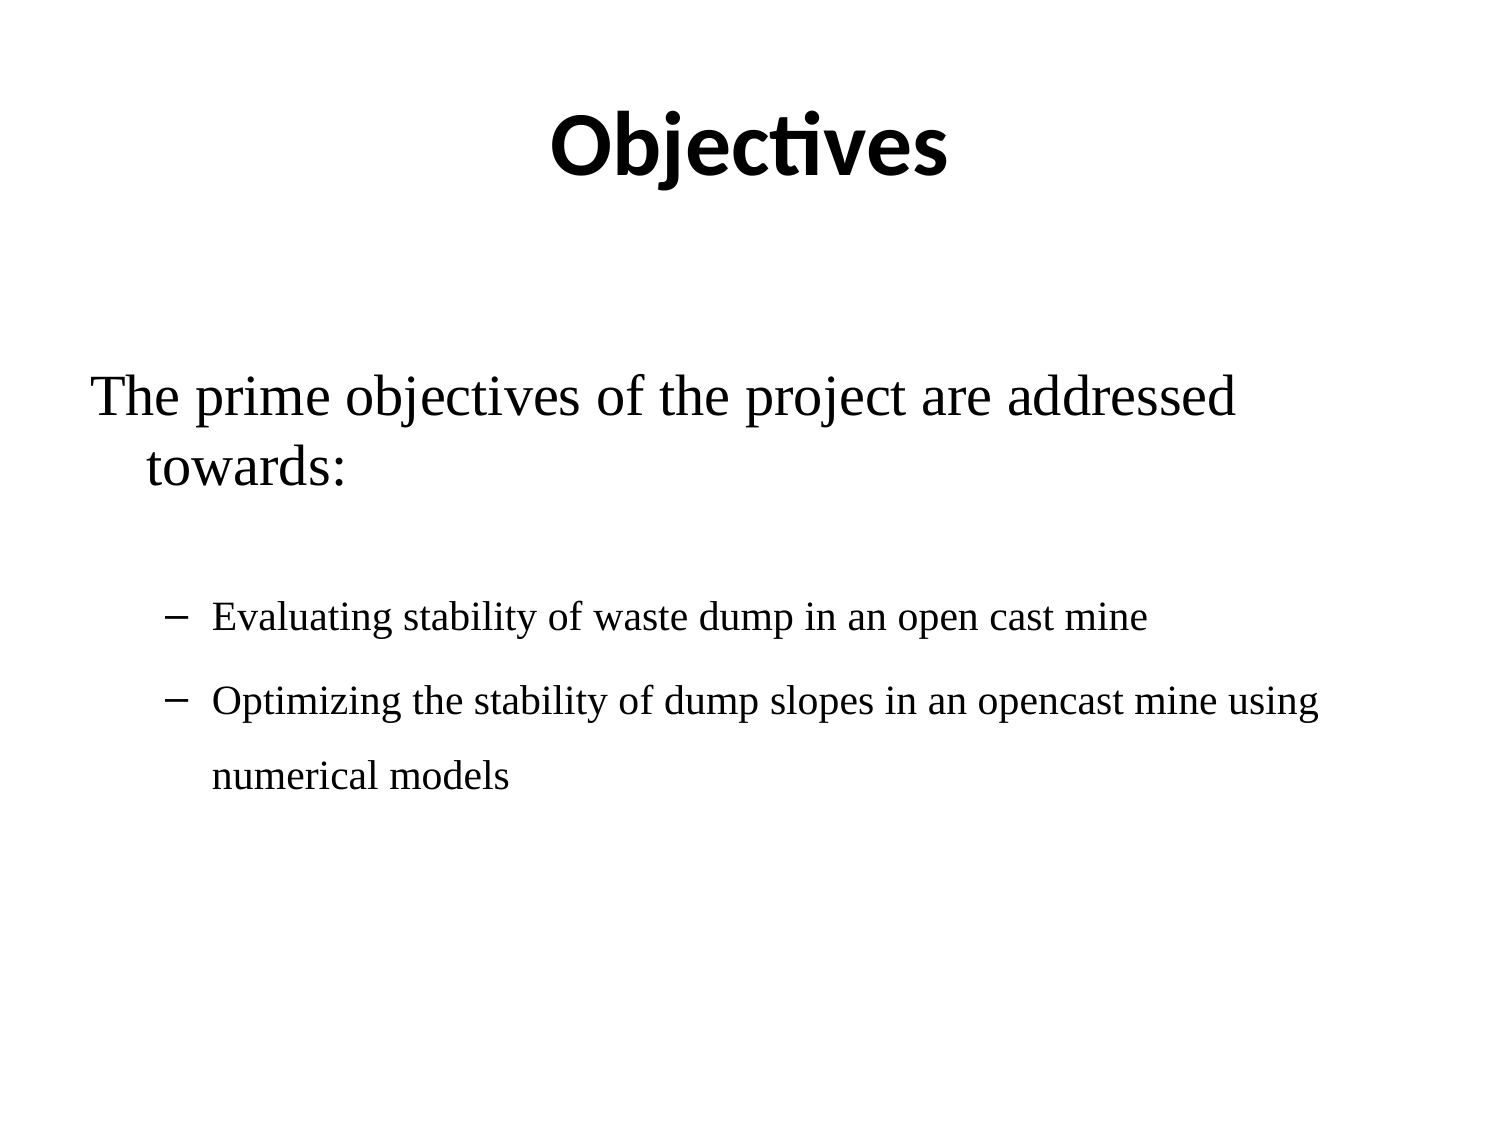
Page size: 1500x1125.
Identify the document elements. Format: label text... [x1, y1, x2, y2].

list The prime objectives of the project are addressed towards: Evaluating stability of waste dump in an open cast mine Optimizing the stability of dump slopes in an opencast mine using numerical models [75, 350, 1425, 1093]
title Objectives [75, 45, 1425, 233]
